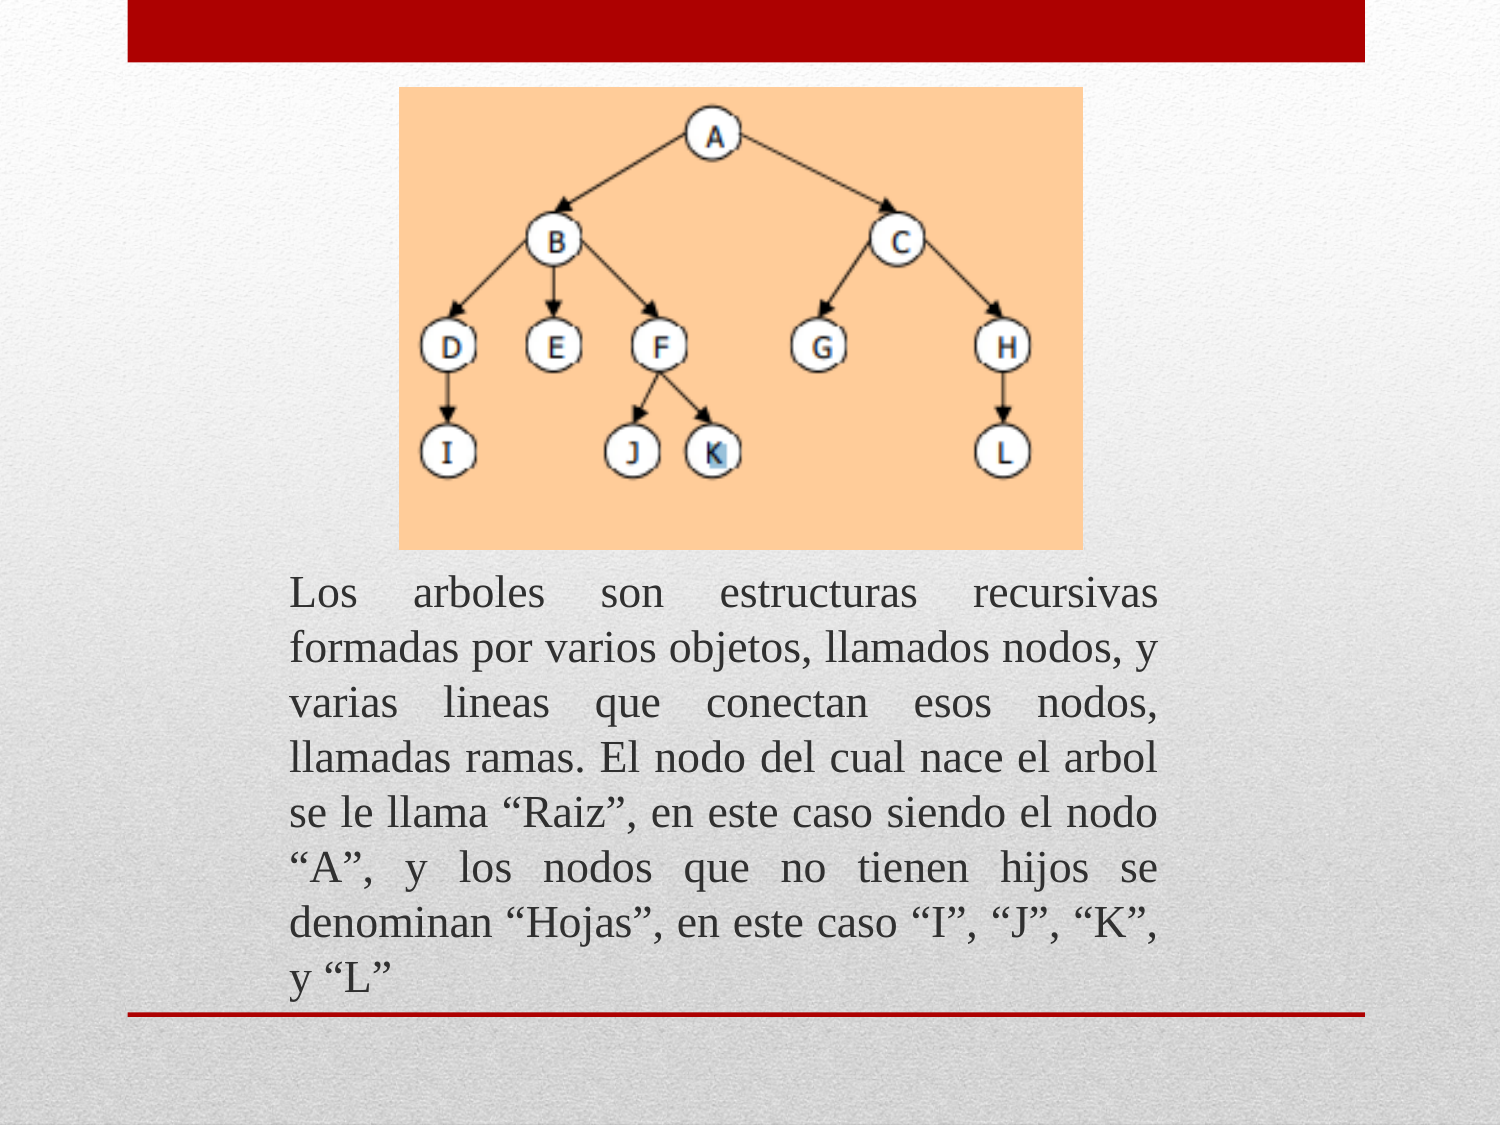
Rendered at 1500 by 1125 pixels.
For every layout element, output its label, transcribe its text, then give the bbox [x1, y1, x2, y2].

list Los arboles son estructuras recursivas formadas por varios objetos, llamados nodos, y varias lineas que conectan esos nodos, llamadas ramas. El nodo del cual nace el arbol se le llama “Raiz”, en este caso siendo el nodo “A”, y los nodos que no tienen hijos se denominan “Hojas”, en este caso “I”, “J”, “K”, y “L” [274, 575, 1175, 988]
picture [399, 86, 1084, 551]
